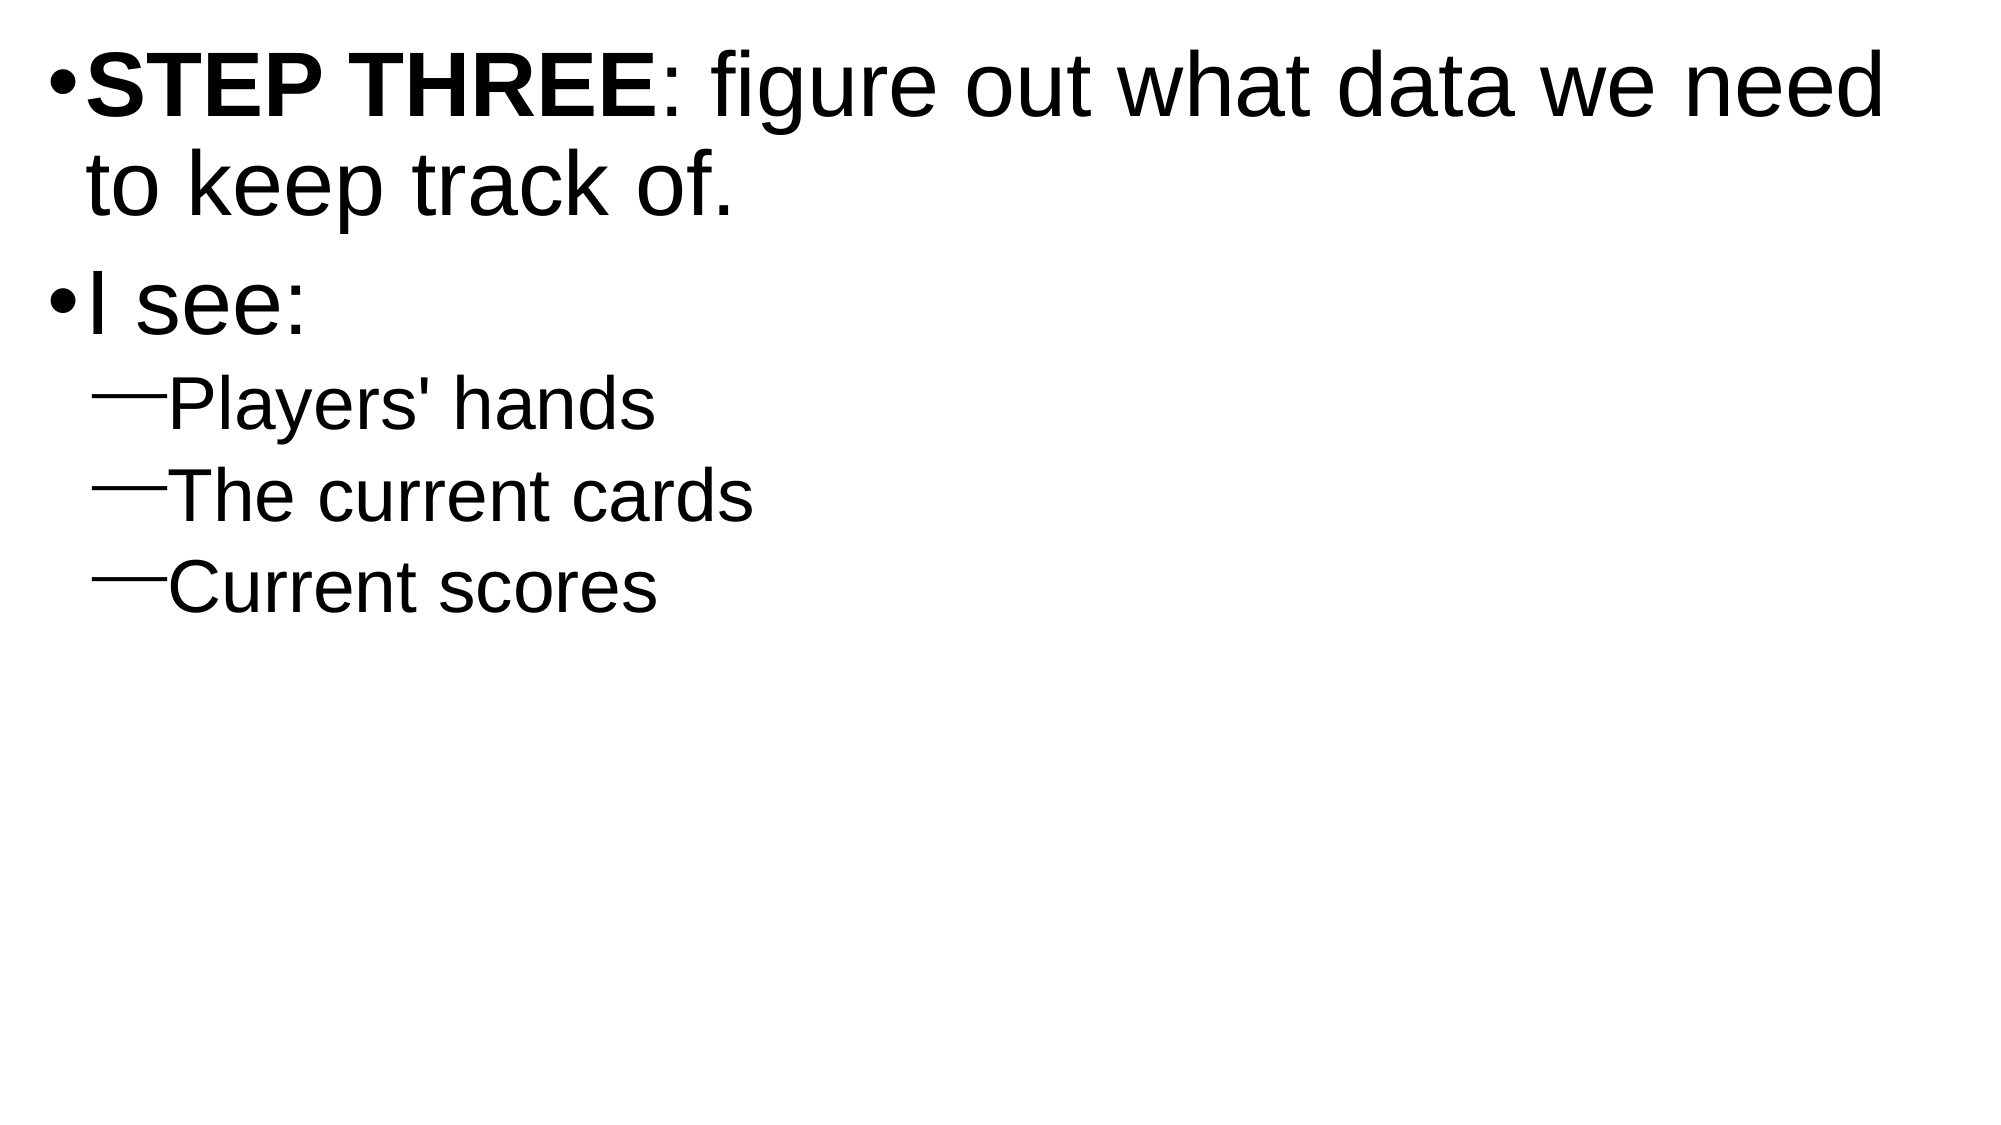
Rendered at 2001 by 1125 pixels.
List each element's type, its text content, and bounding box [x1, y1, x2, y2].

list STEP THREE: figure out what data we need to keep track of. I see: Players' hands The current cards Current scores [32, 29, 1967, 1091]
